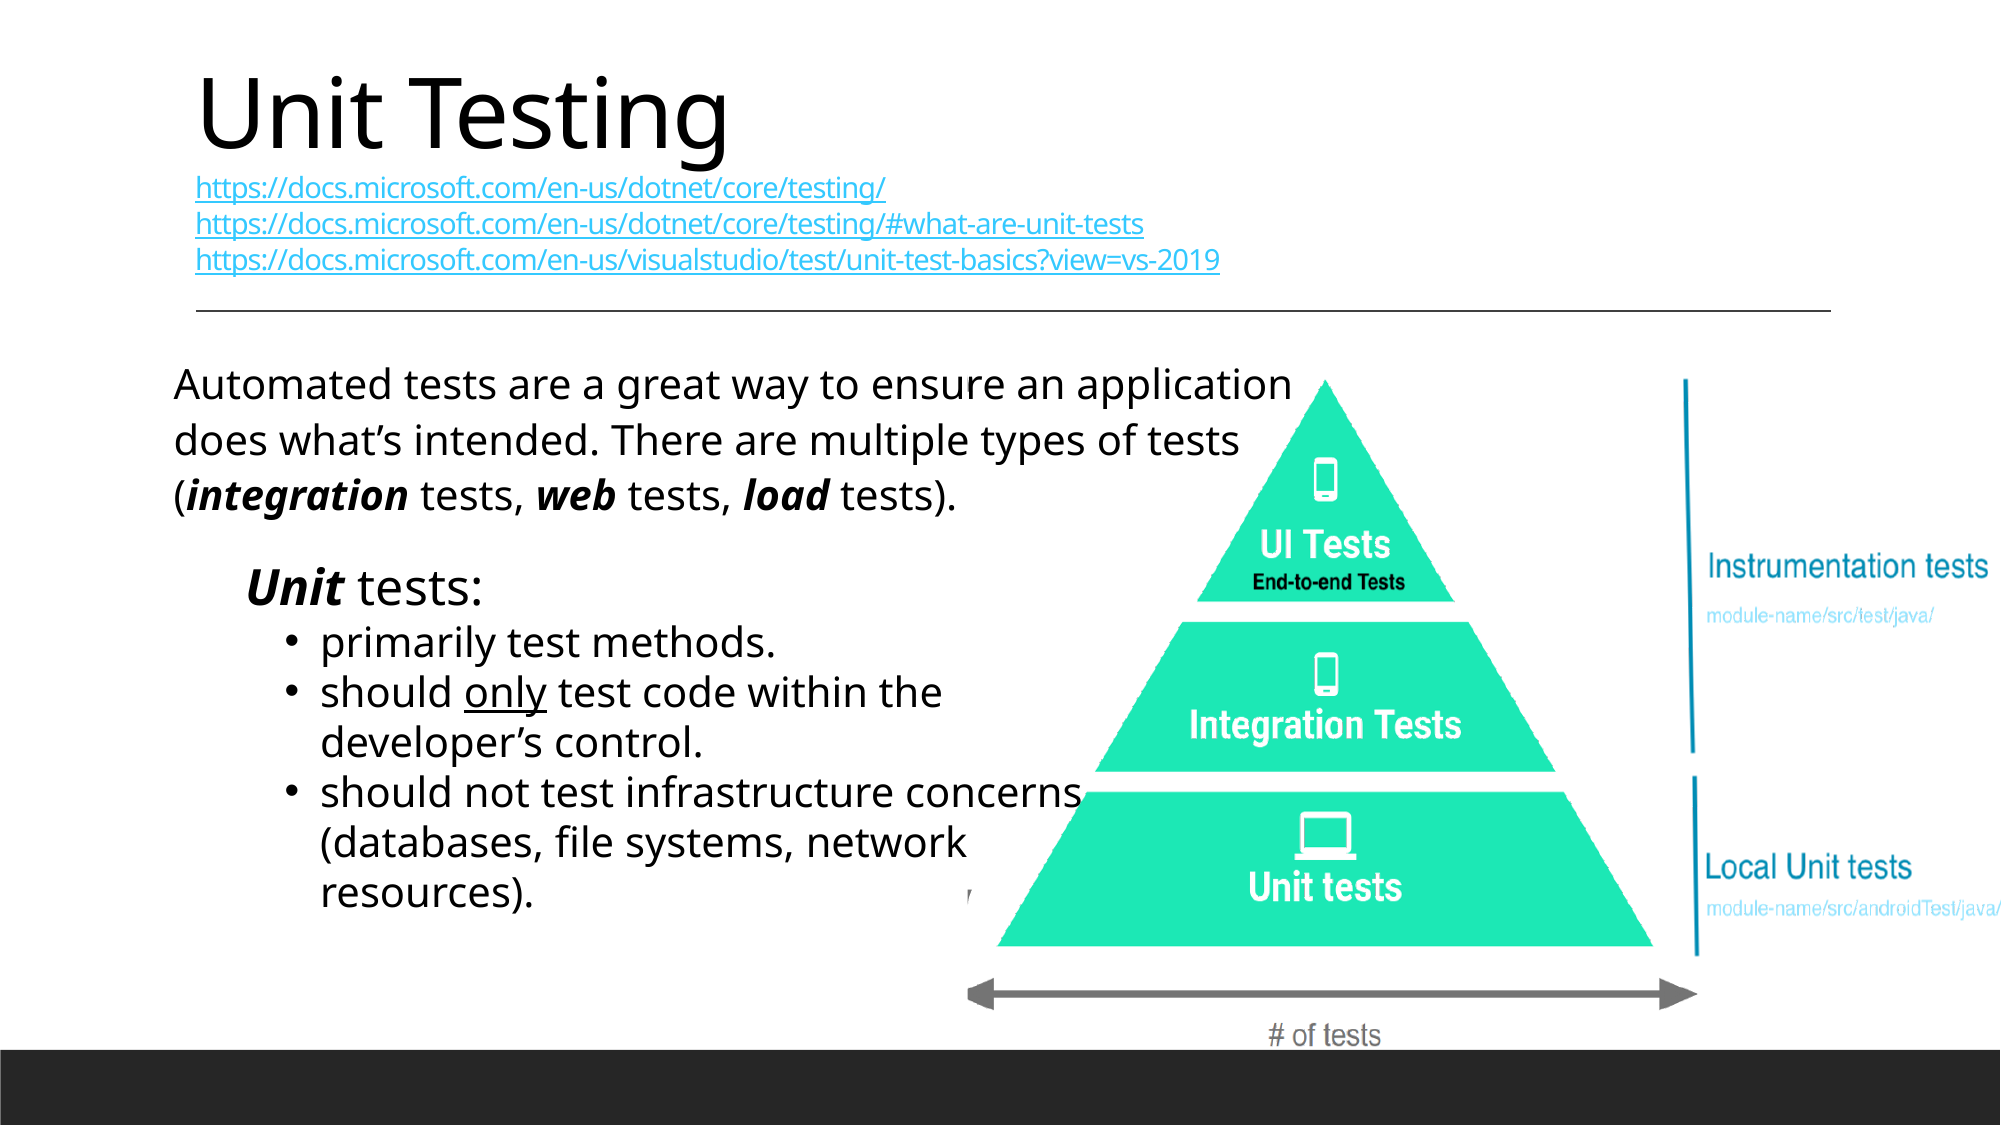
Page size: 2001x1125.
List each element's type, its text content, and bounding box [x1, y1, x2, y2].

text_box Unit tests: primarily test methods. should only test code within the developer’s control. should not test infrastructure concerns (databases, file systems, network resources). [230, 548, 964, 923]
list Automated tests are a great way to ensure an application does what’s intended. There are multiple types of tests (integration tests, web tests, load tests). [173, 345, 966, 584]
picture [967, 345, 2001, 1051]
title Unit Testing https://docs.microsoft.com/en-us/dotnet/core/testing/ https://docs.microsoft.com/en-us/dotnet/core/testing/#what-are-unit-tests https://docs.microsoft.com/en-us/visualstudio/test/unit-test-basics?view=vs-2019 [180, 47, 1830, 285]
